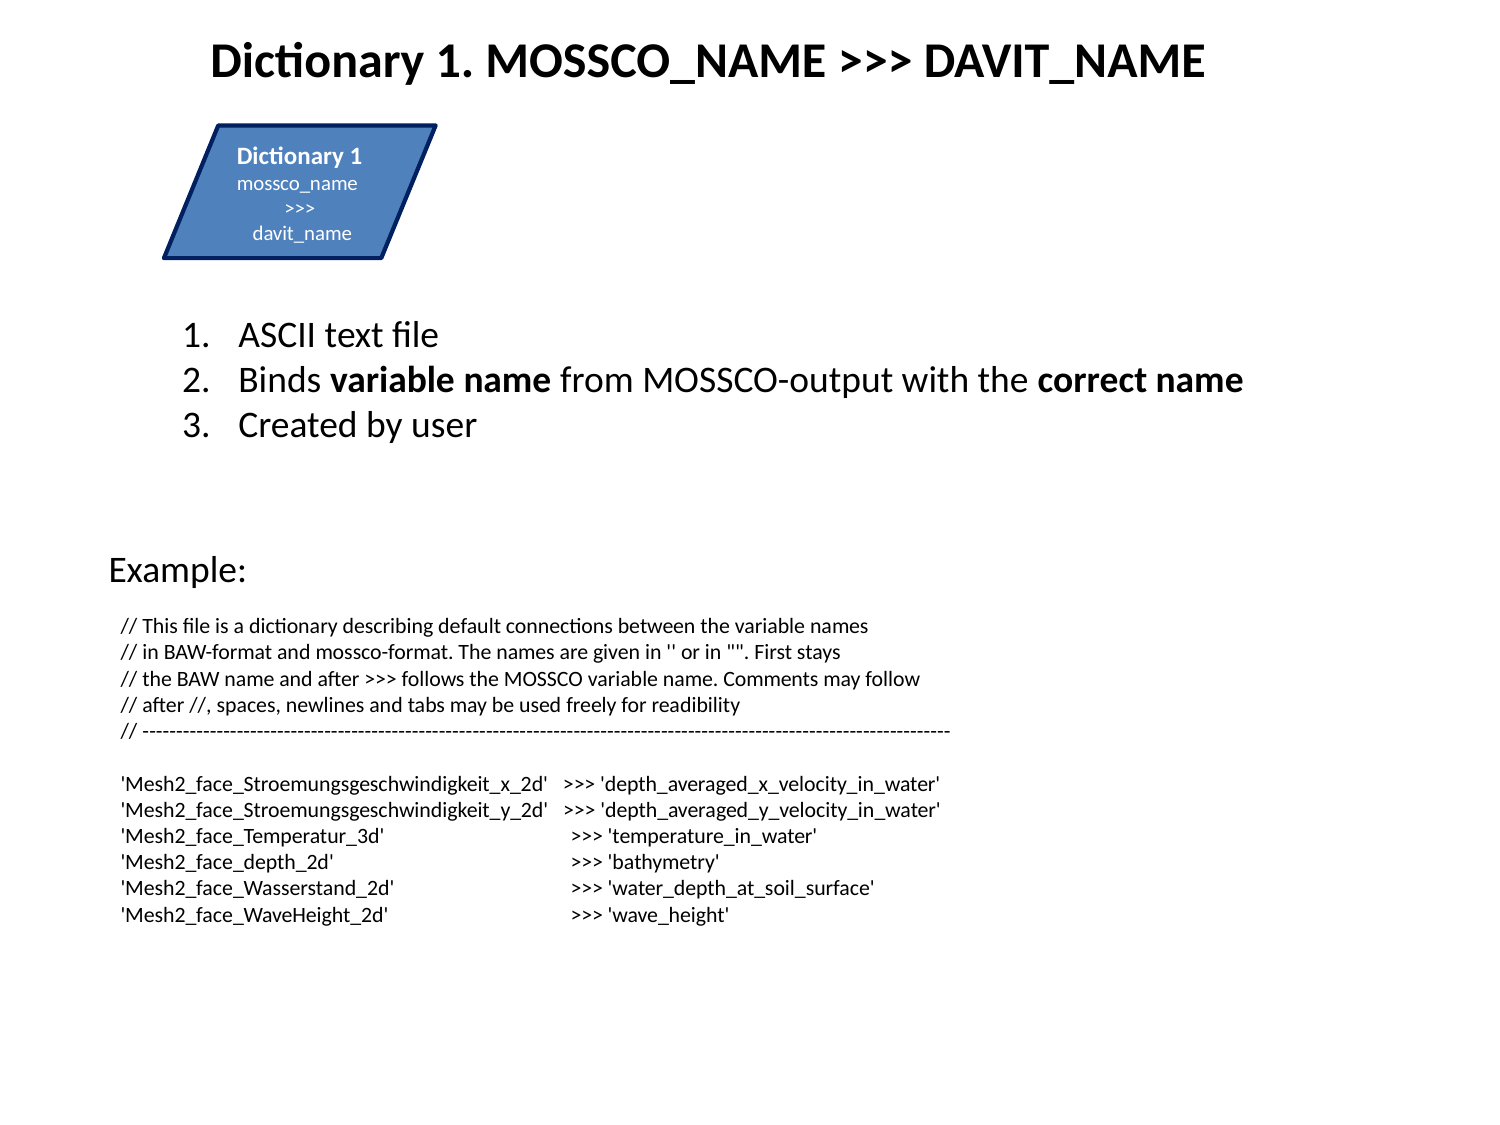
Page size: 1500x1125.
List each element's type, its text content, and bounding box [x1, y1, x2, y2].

text_box // This file is a dictionary describing default connections between the variable names // in BAW-format and mossco-format. The names are given in '' or in "". First stays // the BAW name and after >>> follows the MOSSCO variable name. Comments may follow // after //, spaces, newlines and tabs may be used freely for readibility // ------------------------------------------------------------------------------------------------------------------------ 'Mesh2_face_Stroemungsgeschwindigkeit_x_2d' >>> 'depth_averaged_x_velocity_in_water' 'Mesh2_face_Stroemungsgeschwindigkeit_y_2d' >>> 'depth_averaged_y_velocity_in_water' 'Mesh2_face_Temperatur_3d' >>> 'temperature_in_water' 'Mesh2_face_depth_2d' >>> 'bathymetry' 'Mesh2_face_Wasserstand_2d' >>> 'water_depth_at_soil_surface' 'Mesh2_face_WaveHeight_2d' >>> 'wave_height' [105, 604, 968, 934]
text_box Dictionary 1 mossco_name >>> davit_name [161, 123, 438, 261]
text_box Example: [93, 537, 263, 598]
text_box Dictionary 1. MOSSCO_NAME >>> DAVIT_NAME [195, 20, 1354, 96]
text_box ASCII text file Binds variable name from MOSSCO-output with the correct name Created by user [167, 302, 1259, 453]
